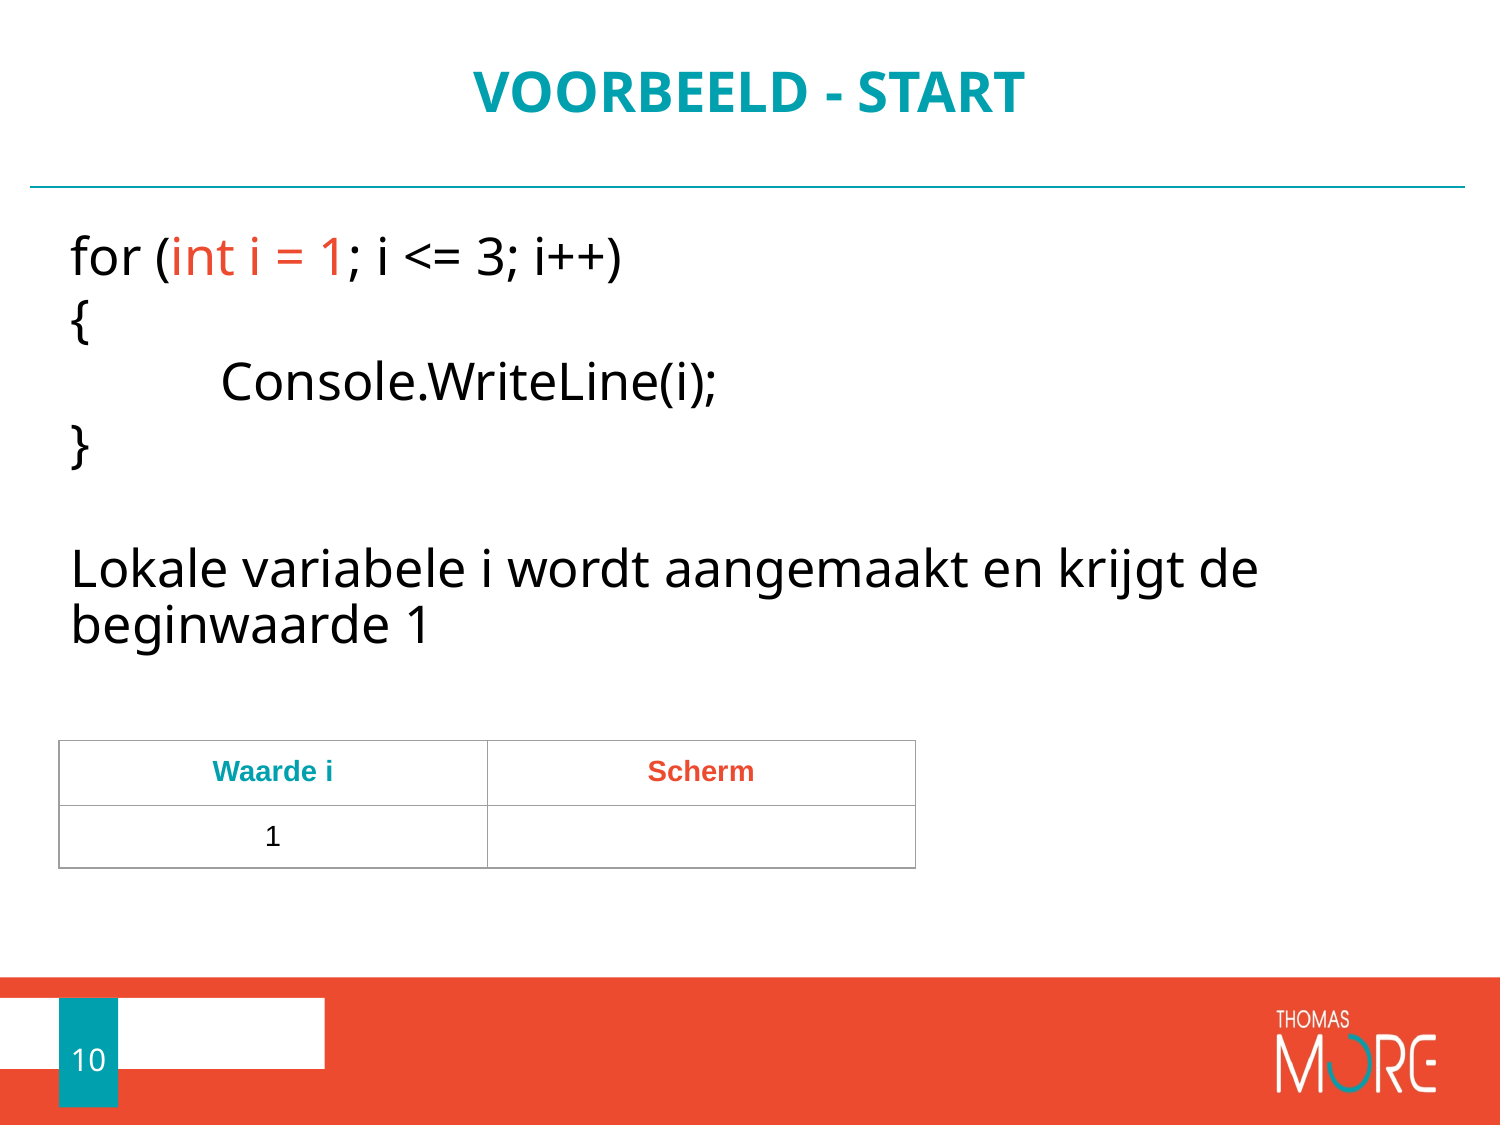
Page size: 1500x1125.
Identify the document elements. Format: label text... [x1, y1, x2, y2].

table_cell [488, 806, 915, 867]
table_cell 1 [60, 806, 487, 867]
table_header Waarde i [60, 741, 487, 805]
table_header Scherm [488, 741, 915, 805]
list for (int i = 1; i <= 3; i++) { Console.WriteLine(i); } Lokale variabele i wordt aangemaakt en krijgt de beginwaarde 1 [0, 188, 1500, 916]
title VOORBEELD - START [0, 0, 1500, 188]
picture [1254, 980, 1458, 1122]
slide_number 10 [59, 998, 119, 1108]
